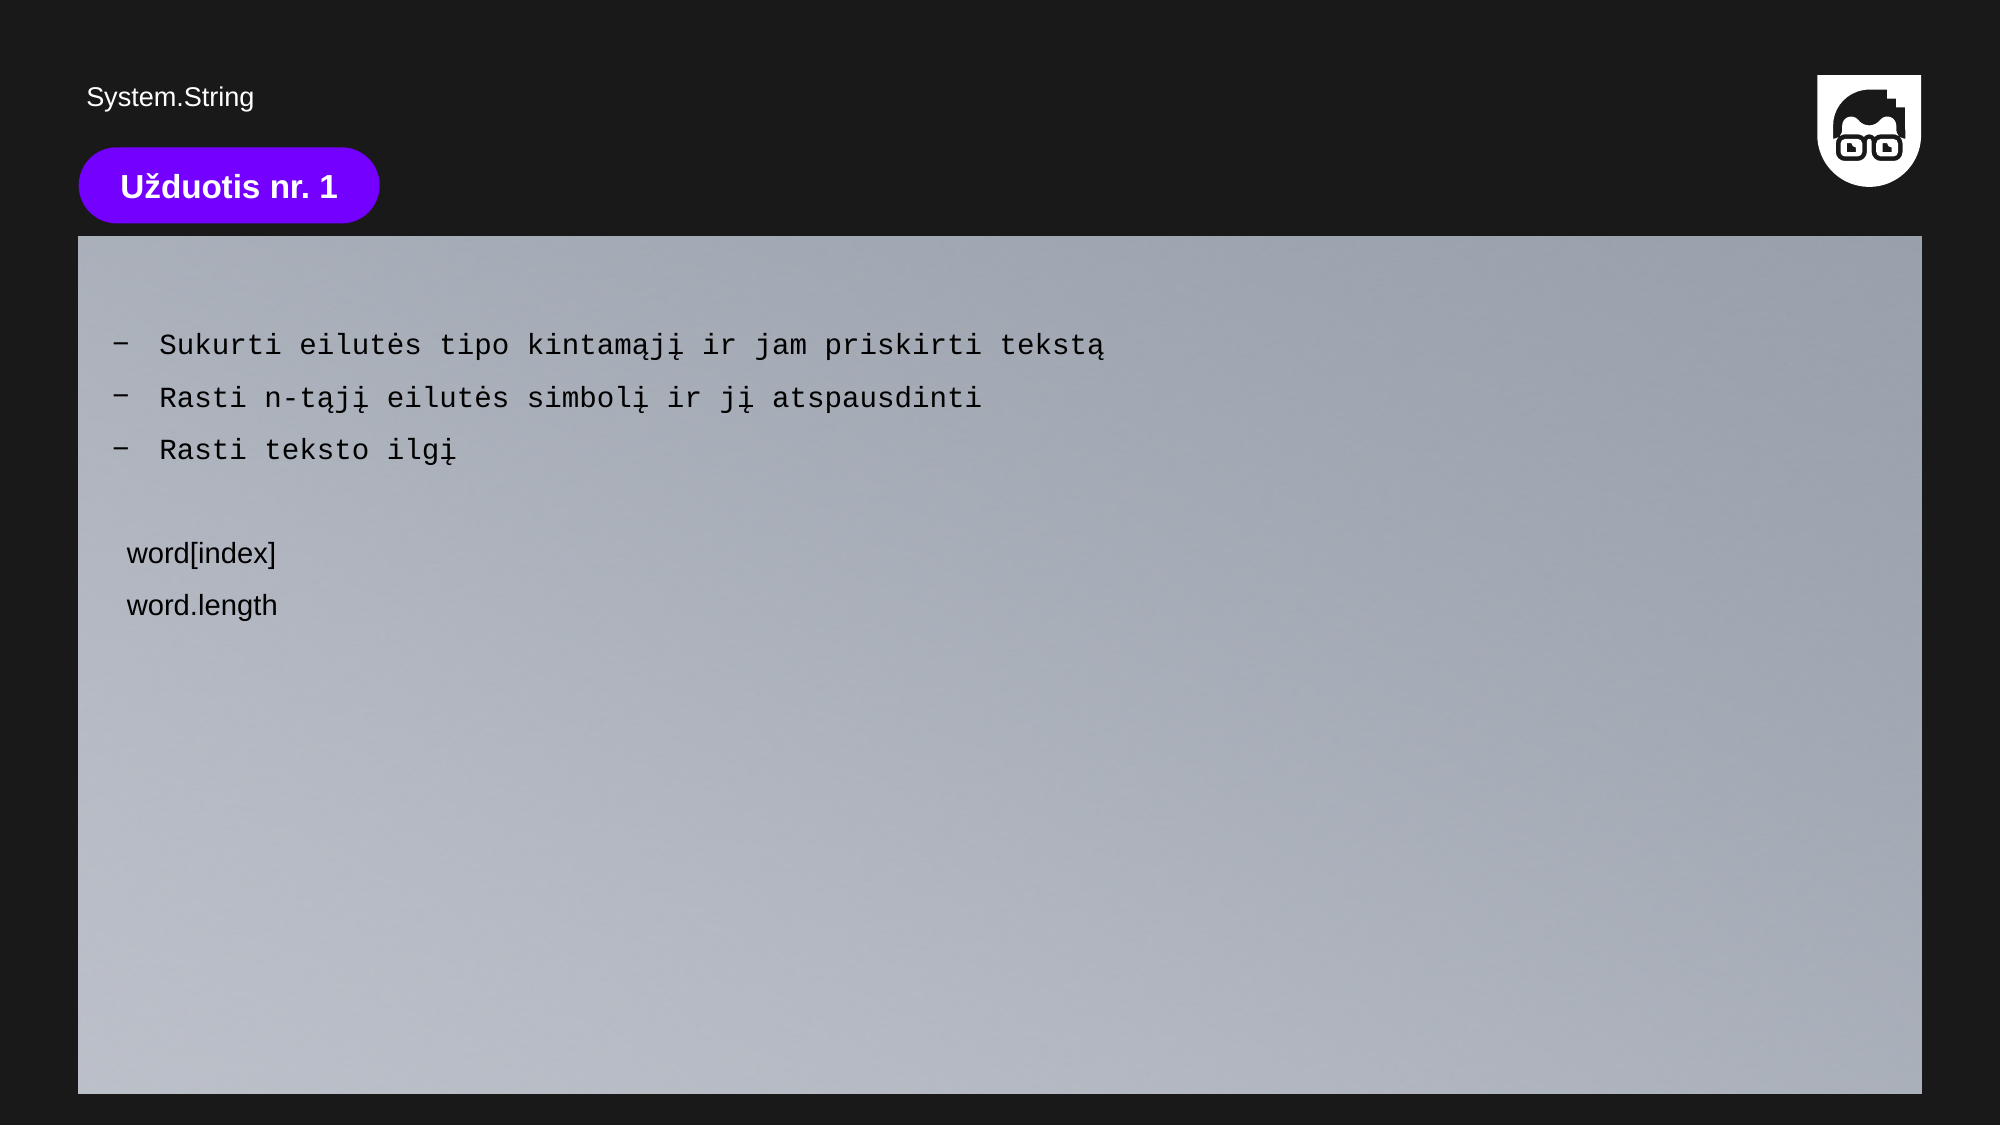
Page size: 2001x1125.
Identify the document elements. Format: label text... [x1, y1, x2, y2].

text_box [78, 147, 380, 224]
picture [78, 236, 1922, 1095]
list System.String [78, 75, 1000, 150]
